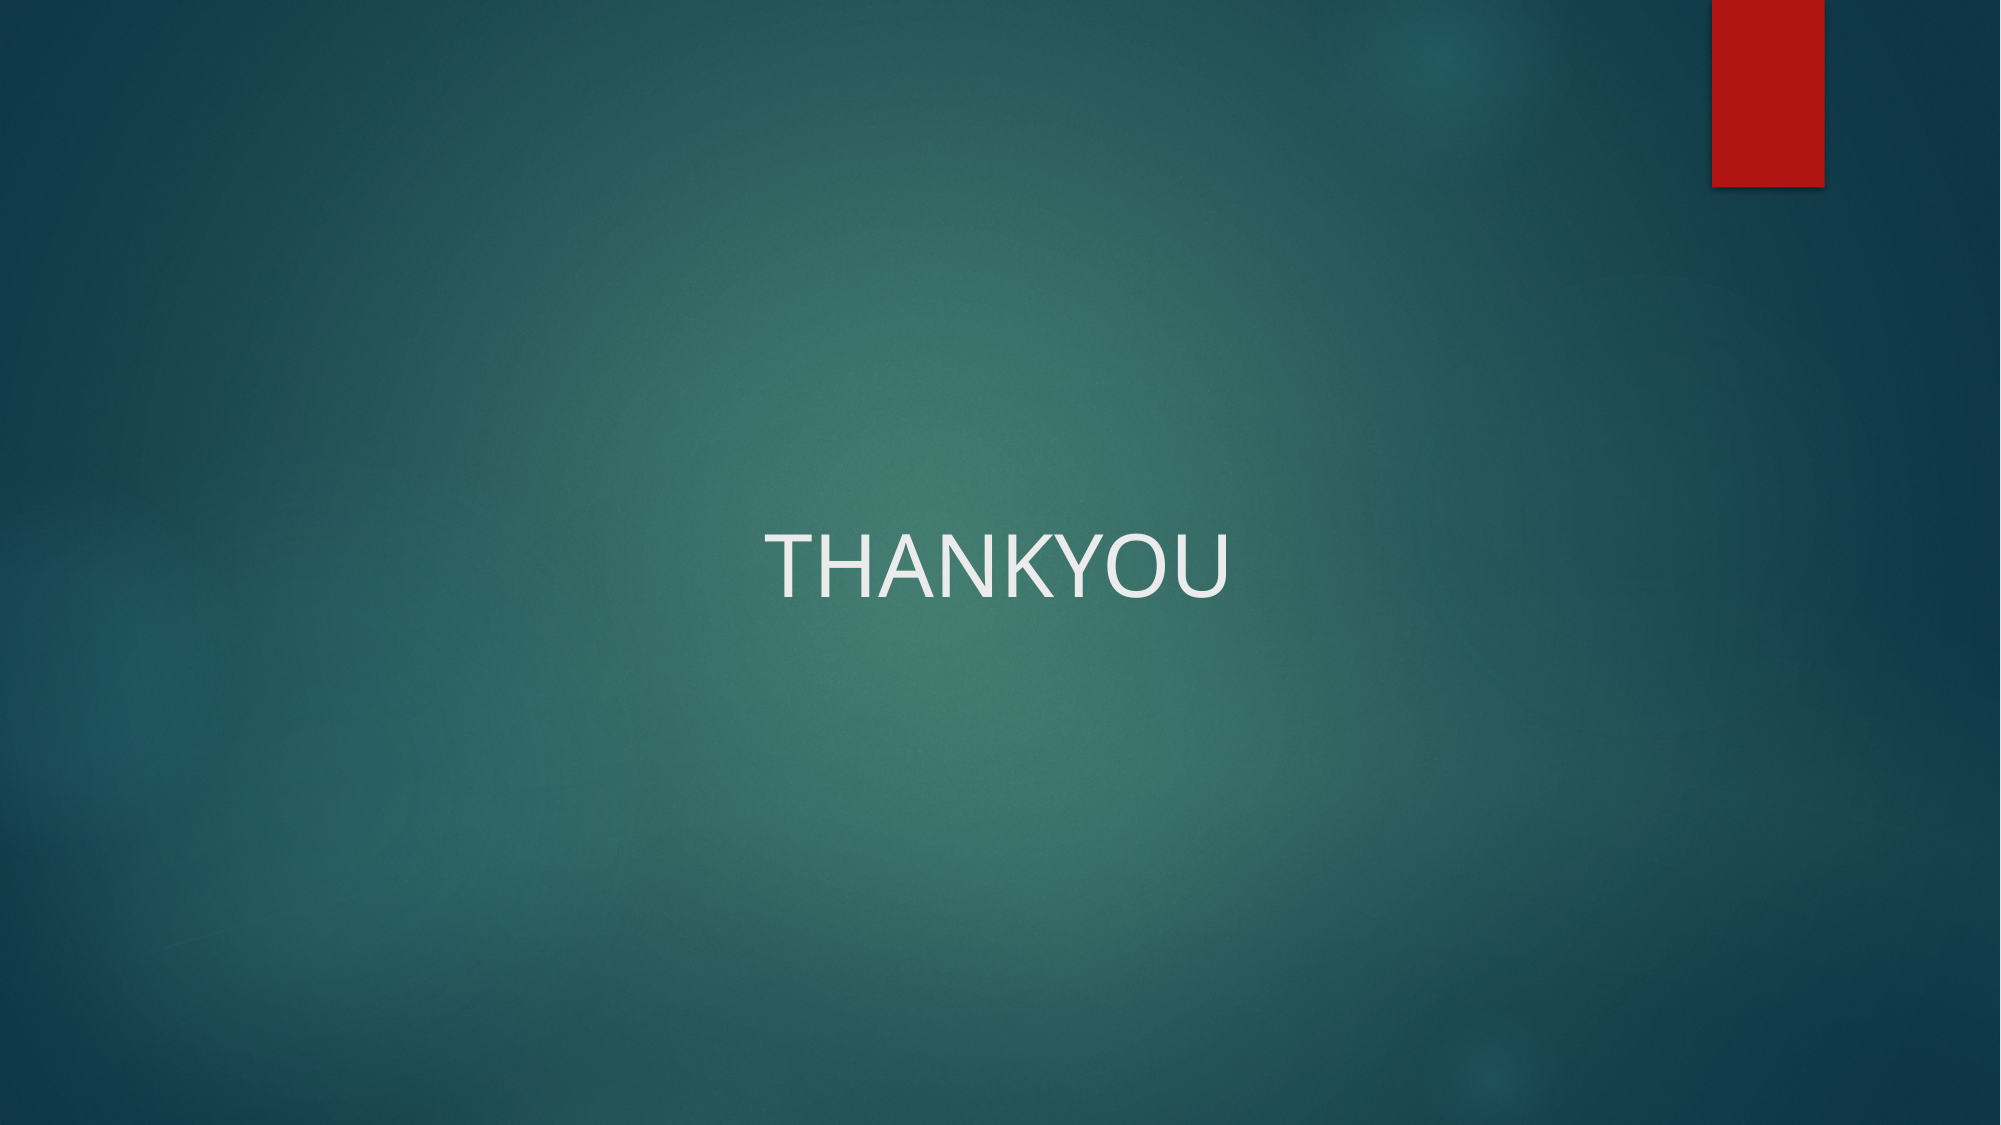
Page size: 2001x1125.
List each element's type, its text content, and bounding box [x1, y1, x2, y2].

title THANKYOU [0, 0, 2000, 1125]
